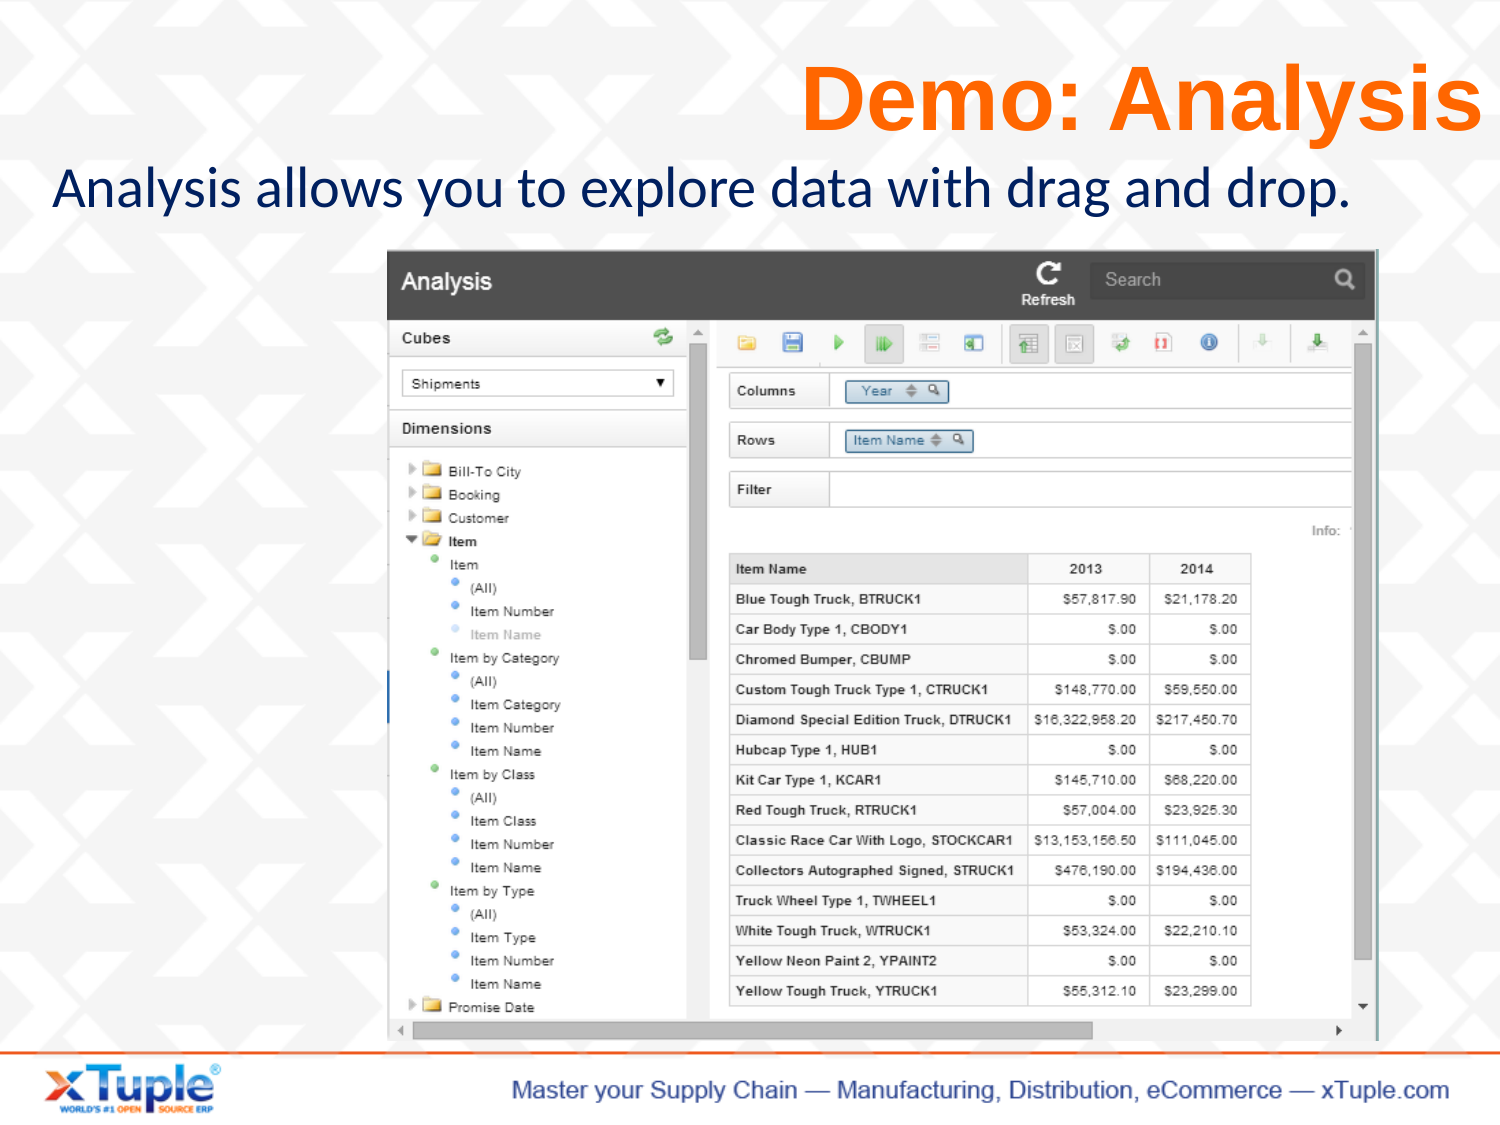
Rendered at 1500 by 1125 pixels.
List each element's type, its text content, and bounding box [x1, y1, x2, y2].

picture [0, 0, 1500, 1125]
title Demo: Analysis [75, 0, 1500, 188]
text_box Analysis allows you to explore data with drag and drop. [37, 141, 1413, 518]
